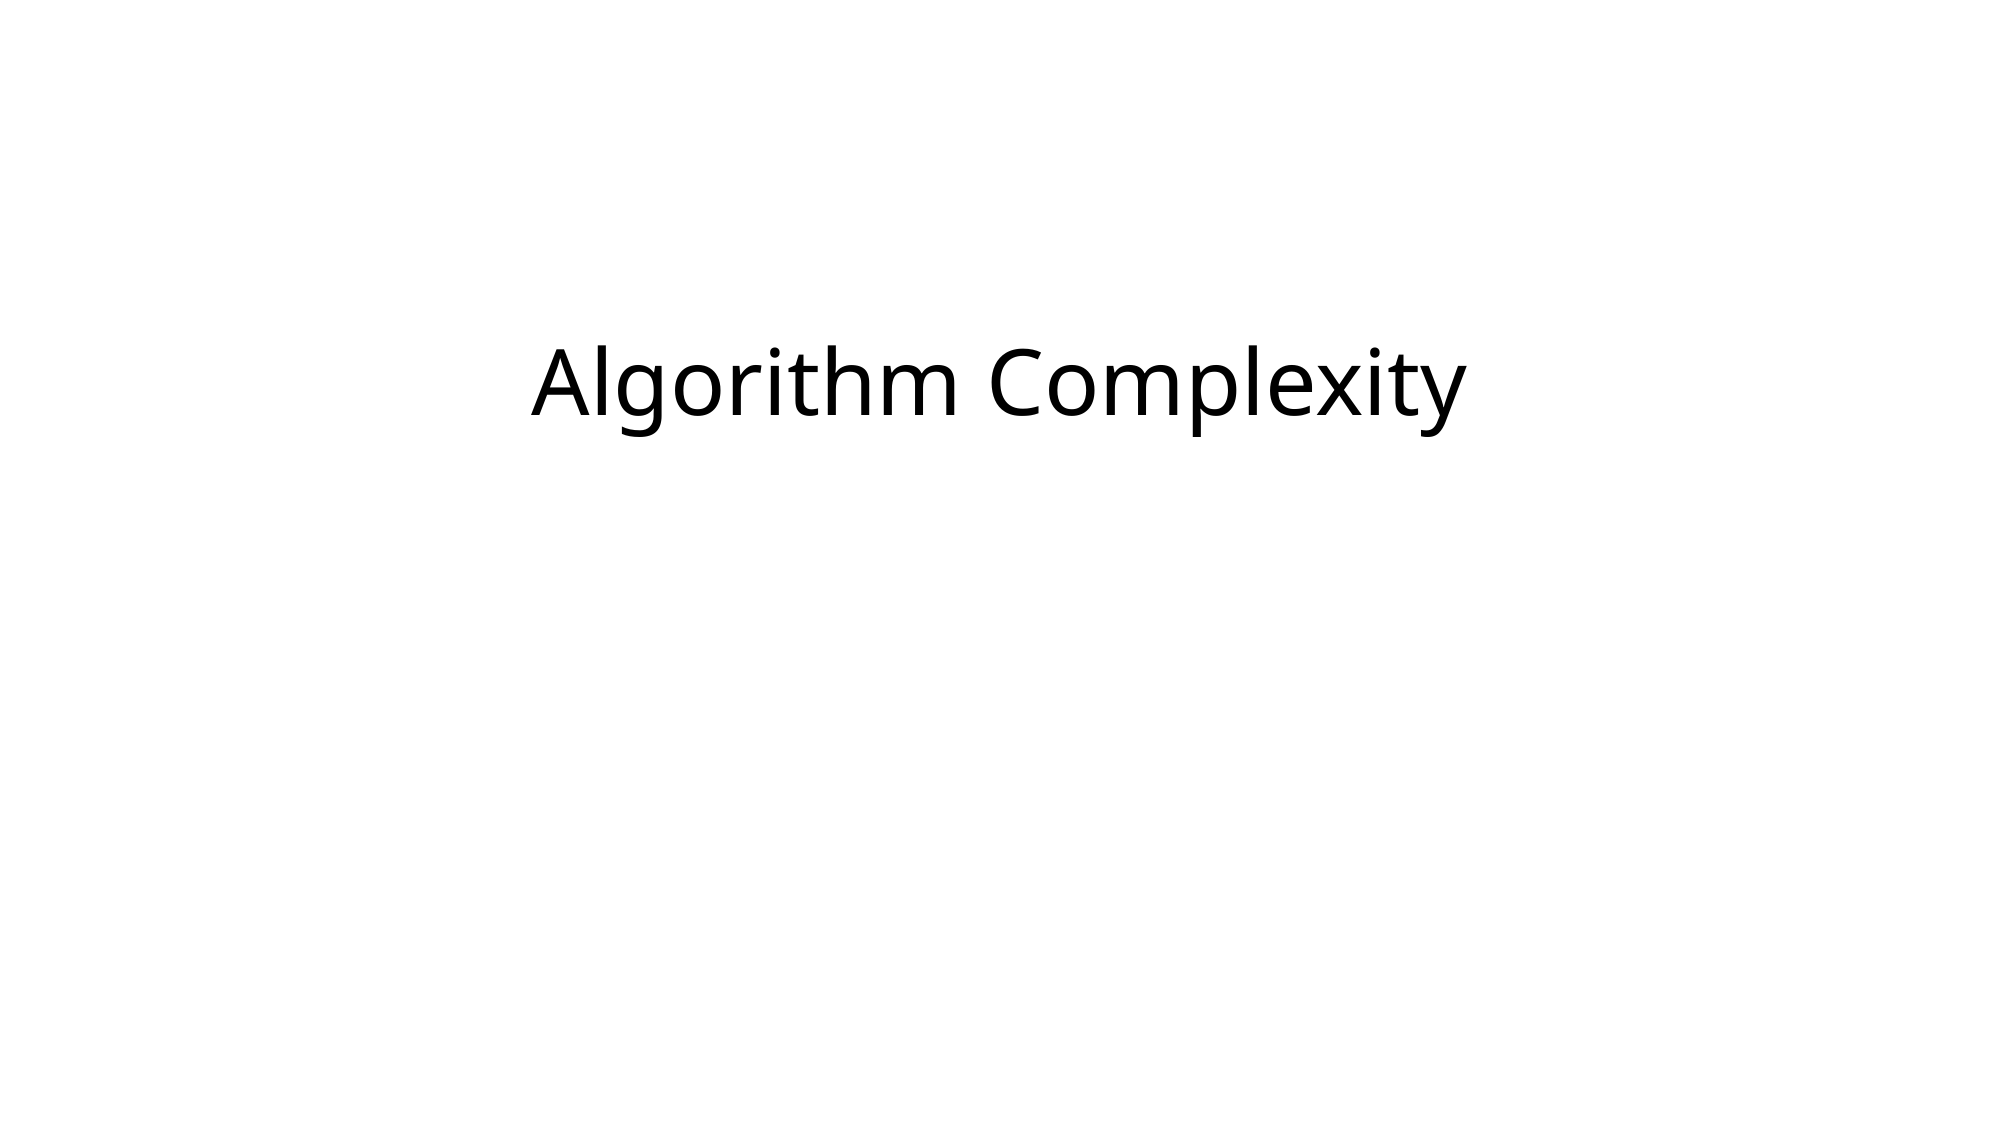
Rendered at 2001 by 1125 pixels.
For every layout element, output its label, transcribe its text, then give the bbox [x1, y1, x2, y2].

title Algorithm Complexity [249, 184, 1750, 444]
